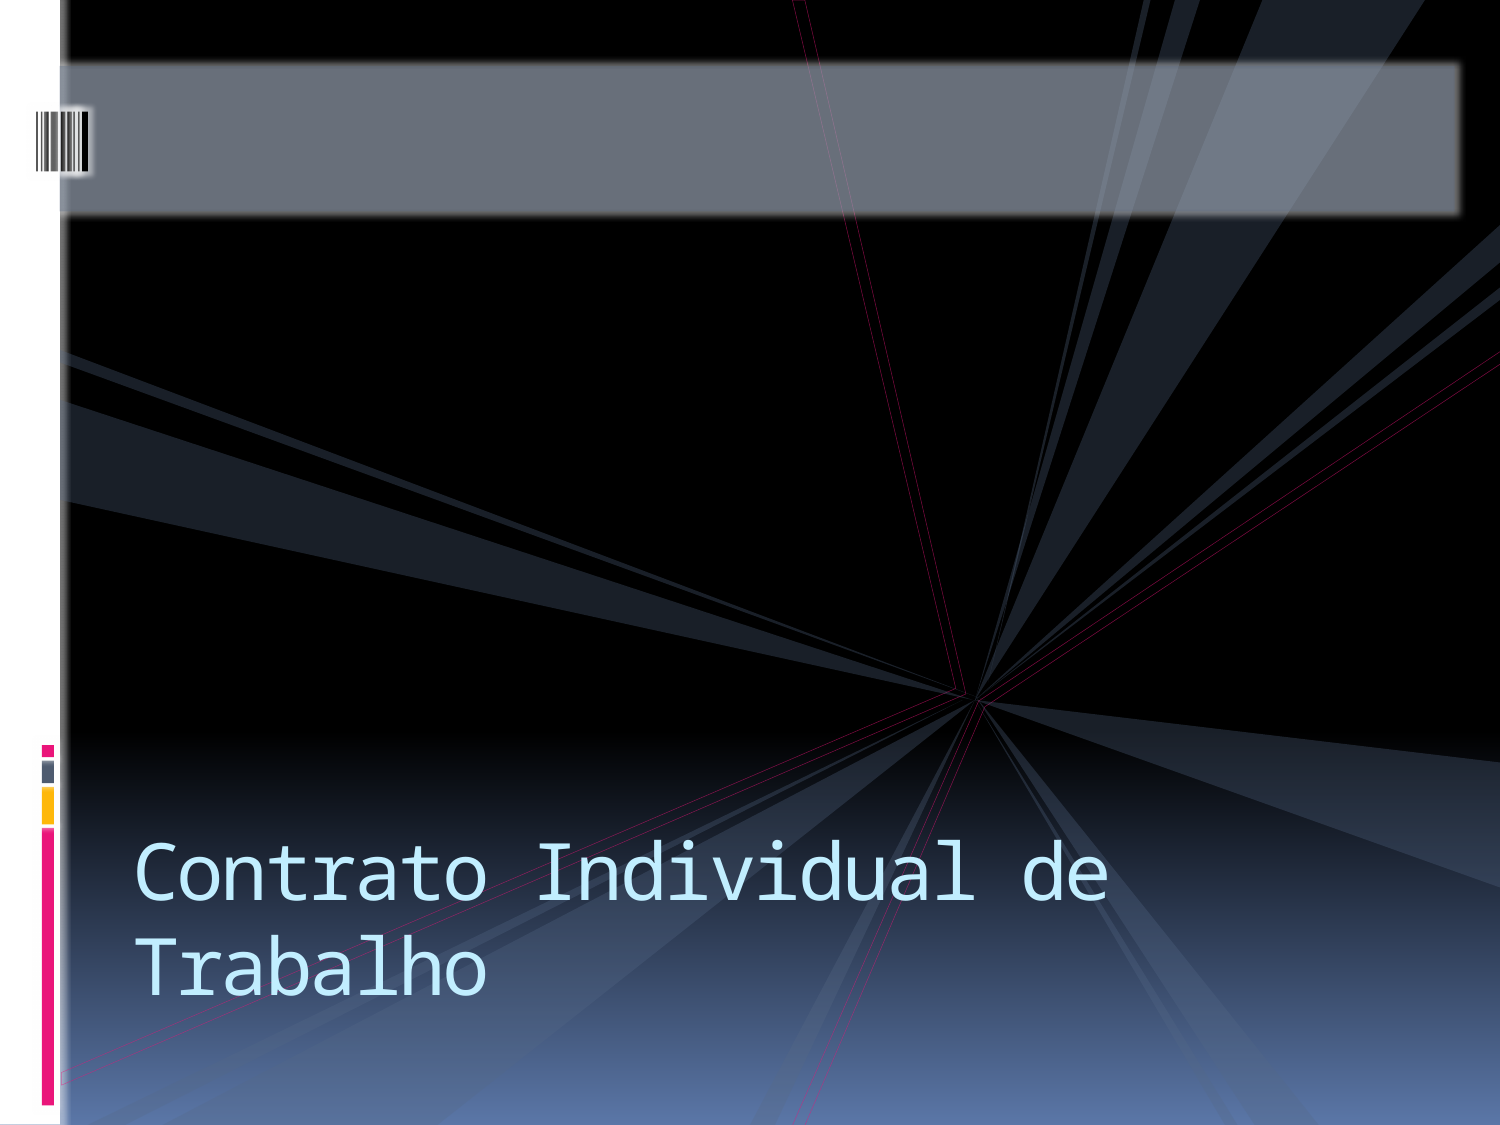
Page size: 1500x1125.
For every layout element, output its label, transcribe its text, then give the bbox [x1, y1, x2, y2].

title Contrato Individual de Trabalho [117, 810, 1456, 938]
